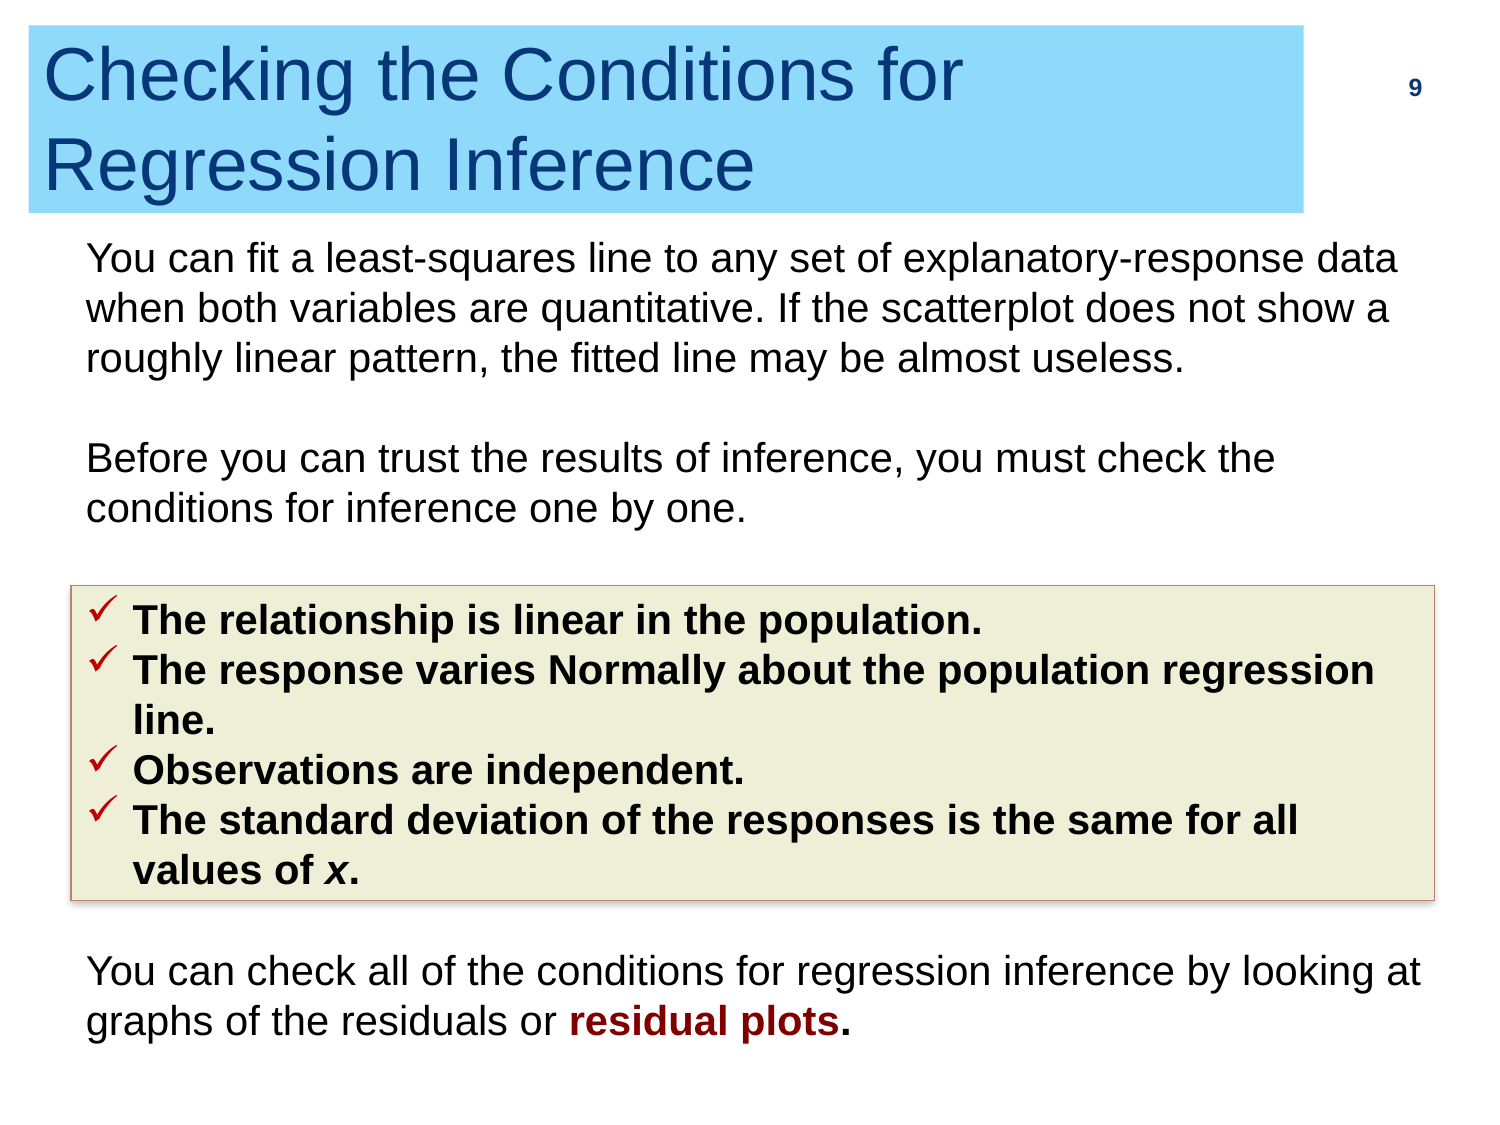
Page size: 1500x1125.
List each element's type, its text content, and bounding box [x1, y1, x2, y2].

text_box You can check all of the conditions for regression inference by looking at graphs of the residuals or residual plots. [71, 936, 1438, 1052]
text_box You can fit a least-squares line to any set of explanatory-response data when both variables are quantitative. If the scatterplot does not show a roughly linear pattern, the fitted line may be almost useless. Before you can trust the results of inference, you must check the conditions for inference one by one. [71, 223, 1435, 539]
title Checking the Conditions for Regression Inference [28, 25, 1304, 213]
slide_number 9 [1354, 59, 1438, 119]
text_box The relationship is linear in the population. The response varies Normally about the population regression line. Observations are independent. The standard deviation of the responses is the same for all values of x. [71, 585, 1435, 901]
